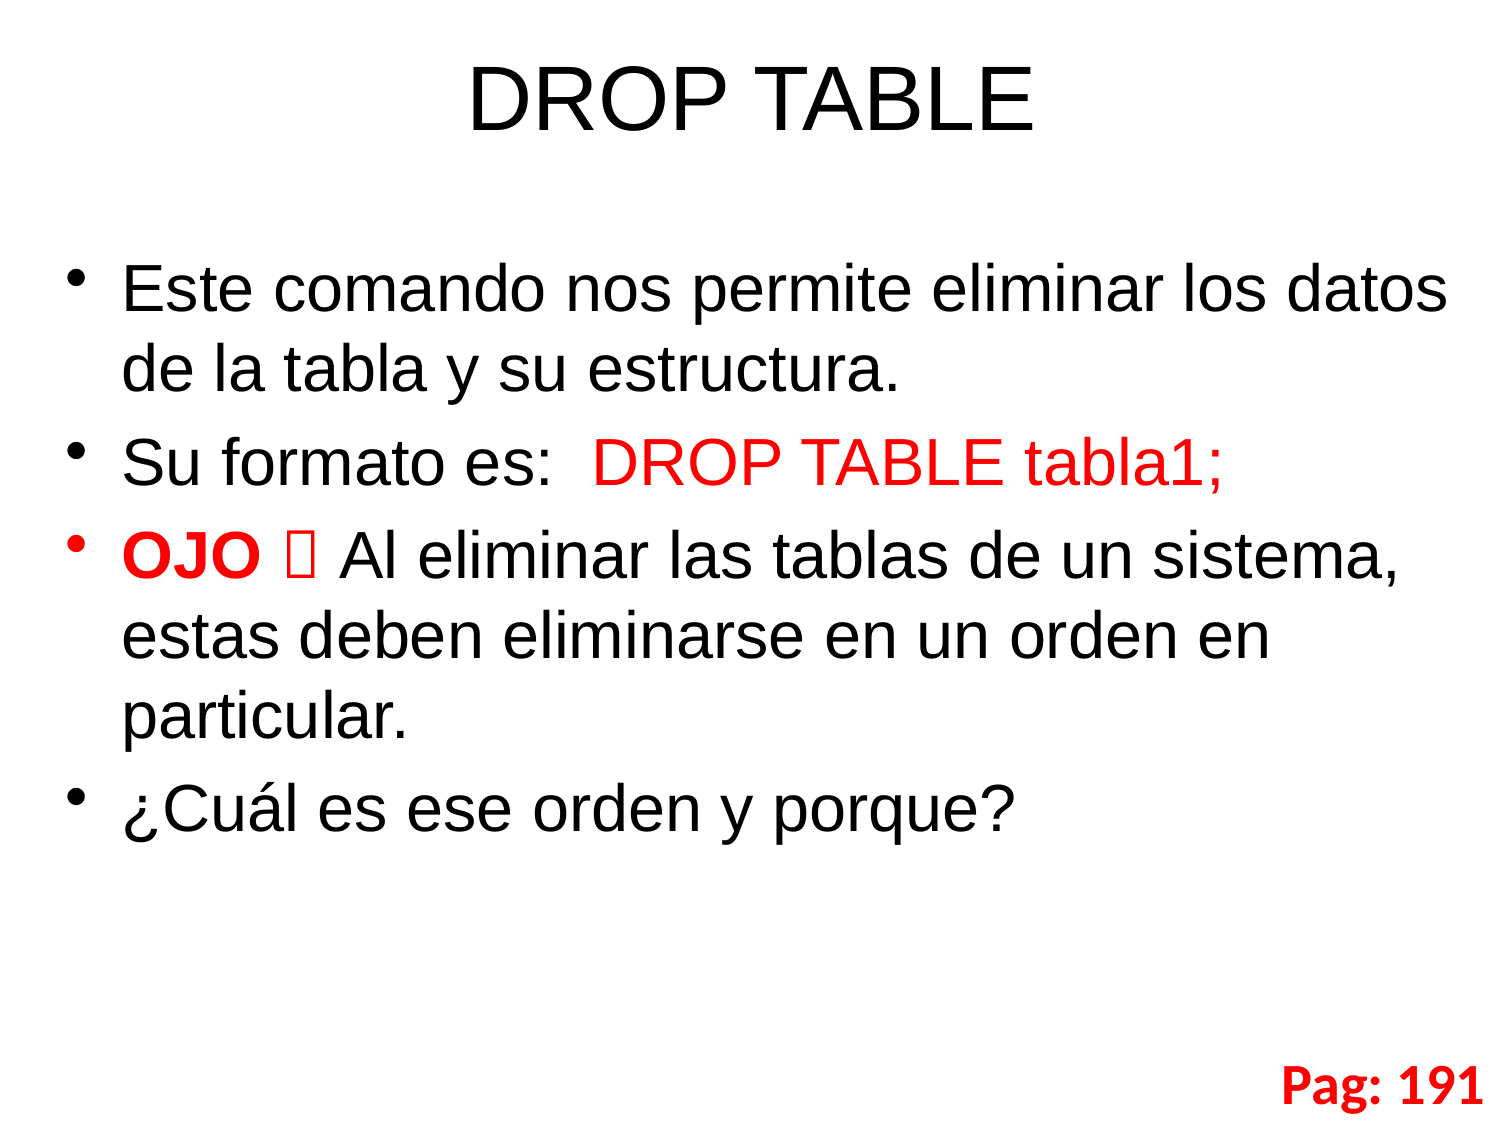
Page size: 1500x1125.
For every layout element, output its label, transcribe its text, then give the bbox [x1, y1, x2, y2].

title DROP TABLE [3, 0, 1500, 188]
text_box Pag: 191 [1266, 1039, 1500, 1124]
list Este comando nos permite eliminar los datos de la tabla y su estructura. Su formato es: DROP TABLE tabla1; OJO  Al eliminar las tablas de un sistema, estas deben eliminarse en un orden en particular. ¿Cuál es ese orden y porque? [50, 237, 1475, 1025]
